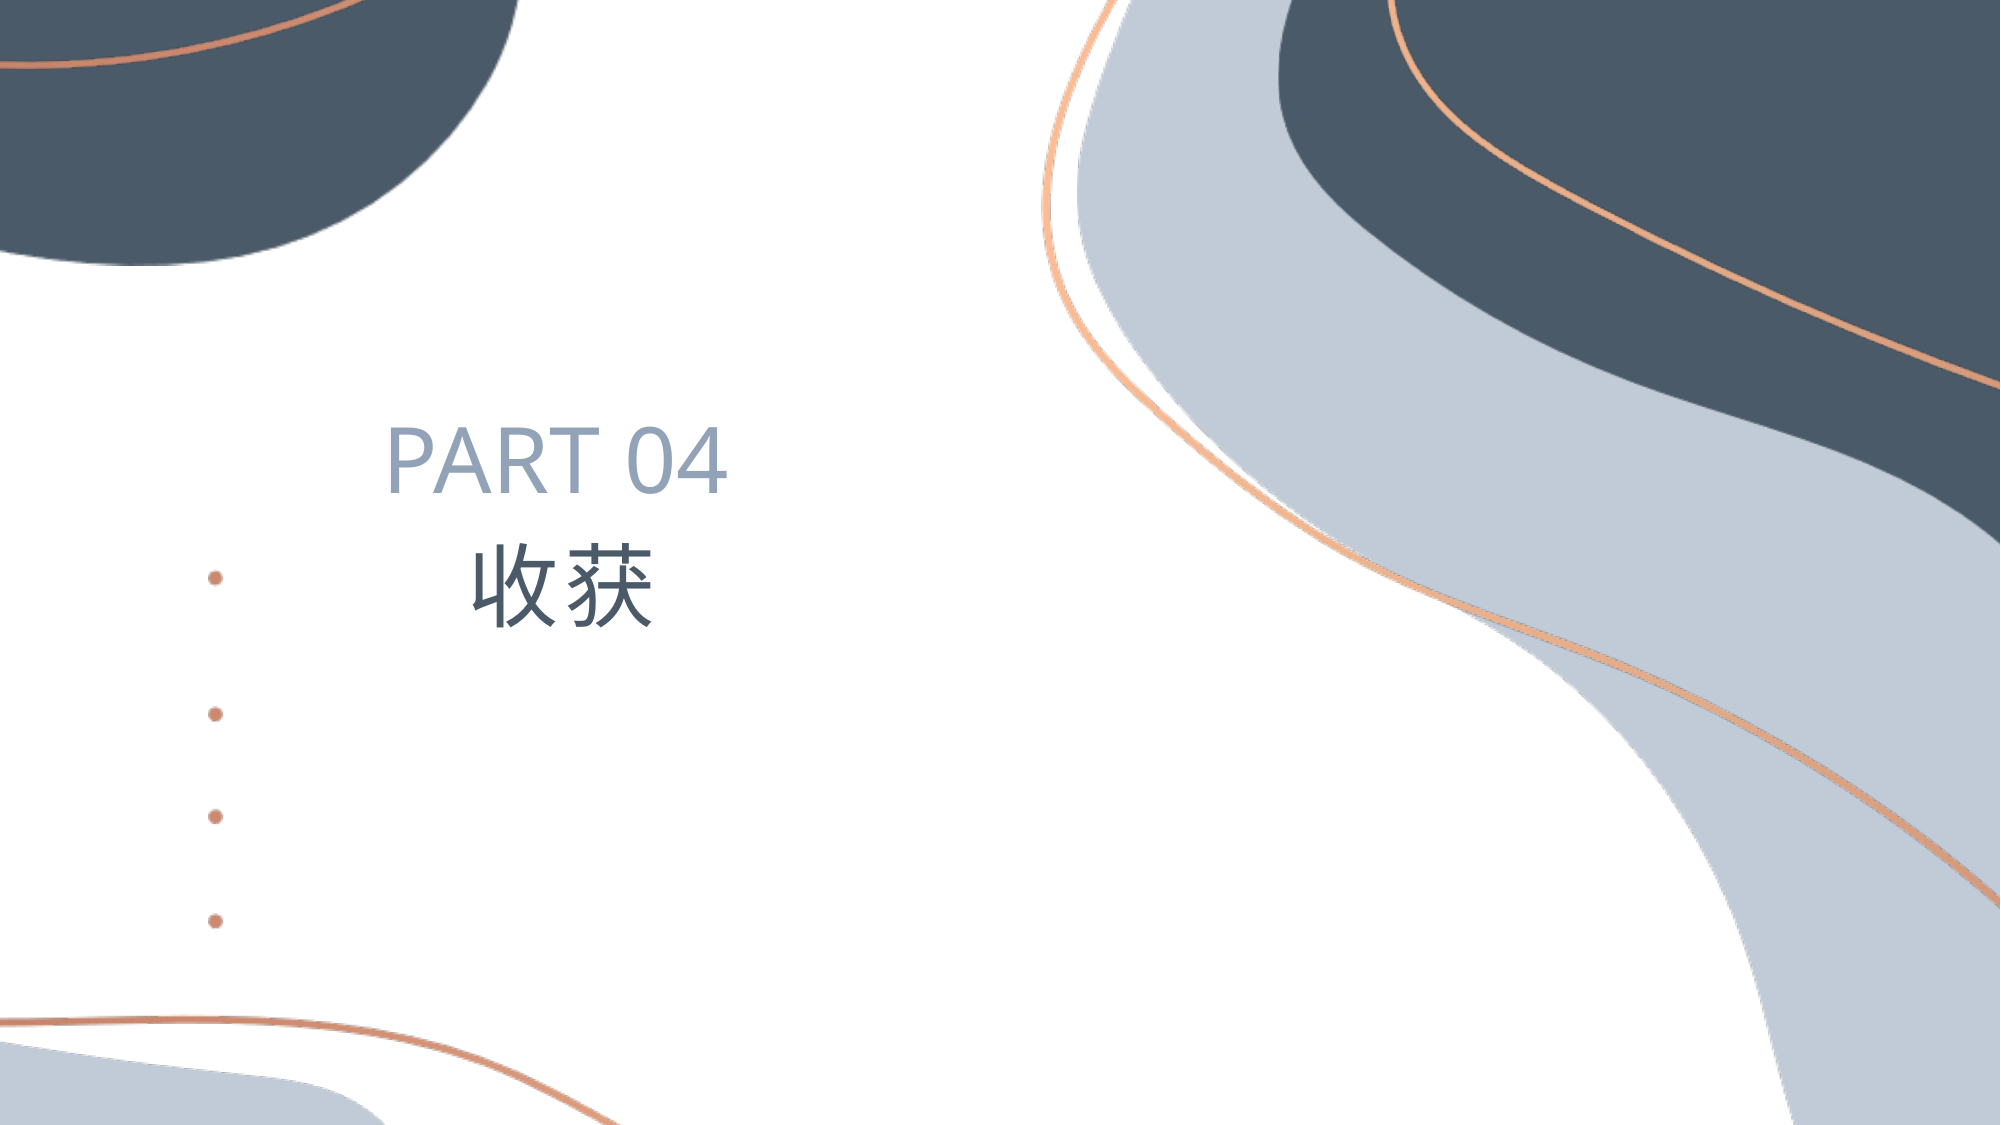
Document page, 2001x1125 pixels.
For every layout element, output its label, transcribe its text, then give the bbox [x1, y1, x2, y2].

picture [0, 0, 2000, 1125]
text_box 收获 [452, 521, 672, 647]
text_box PART 04 [367, 394, 833, 520]
